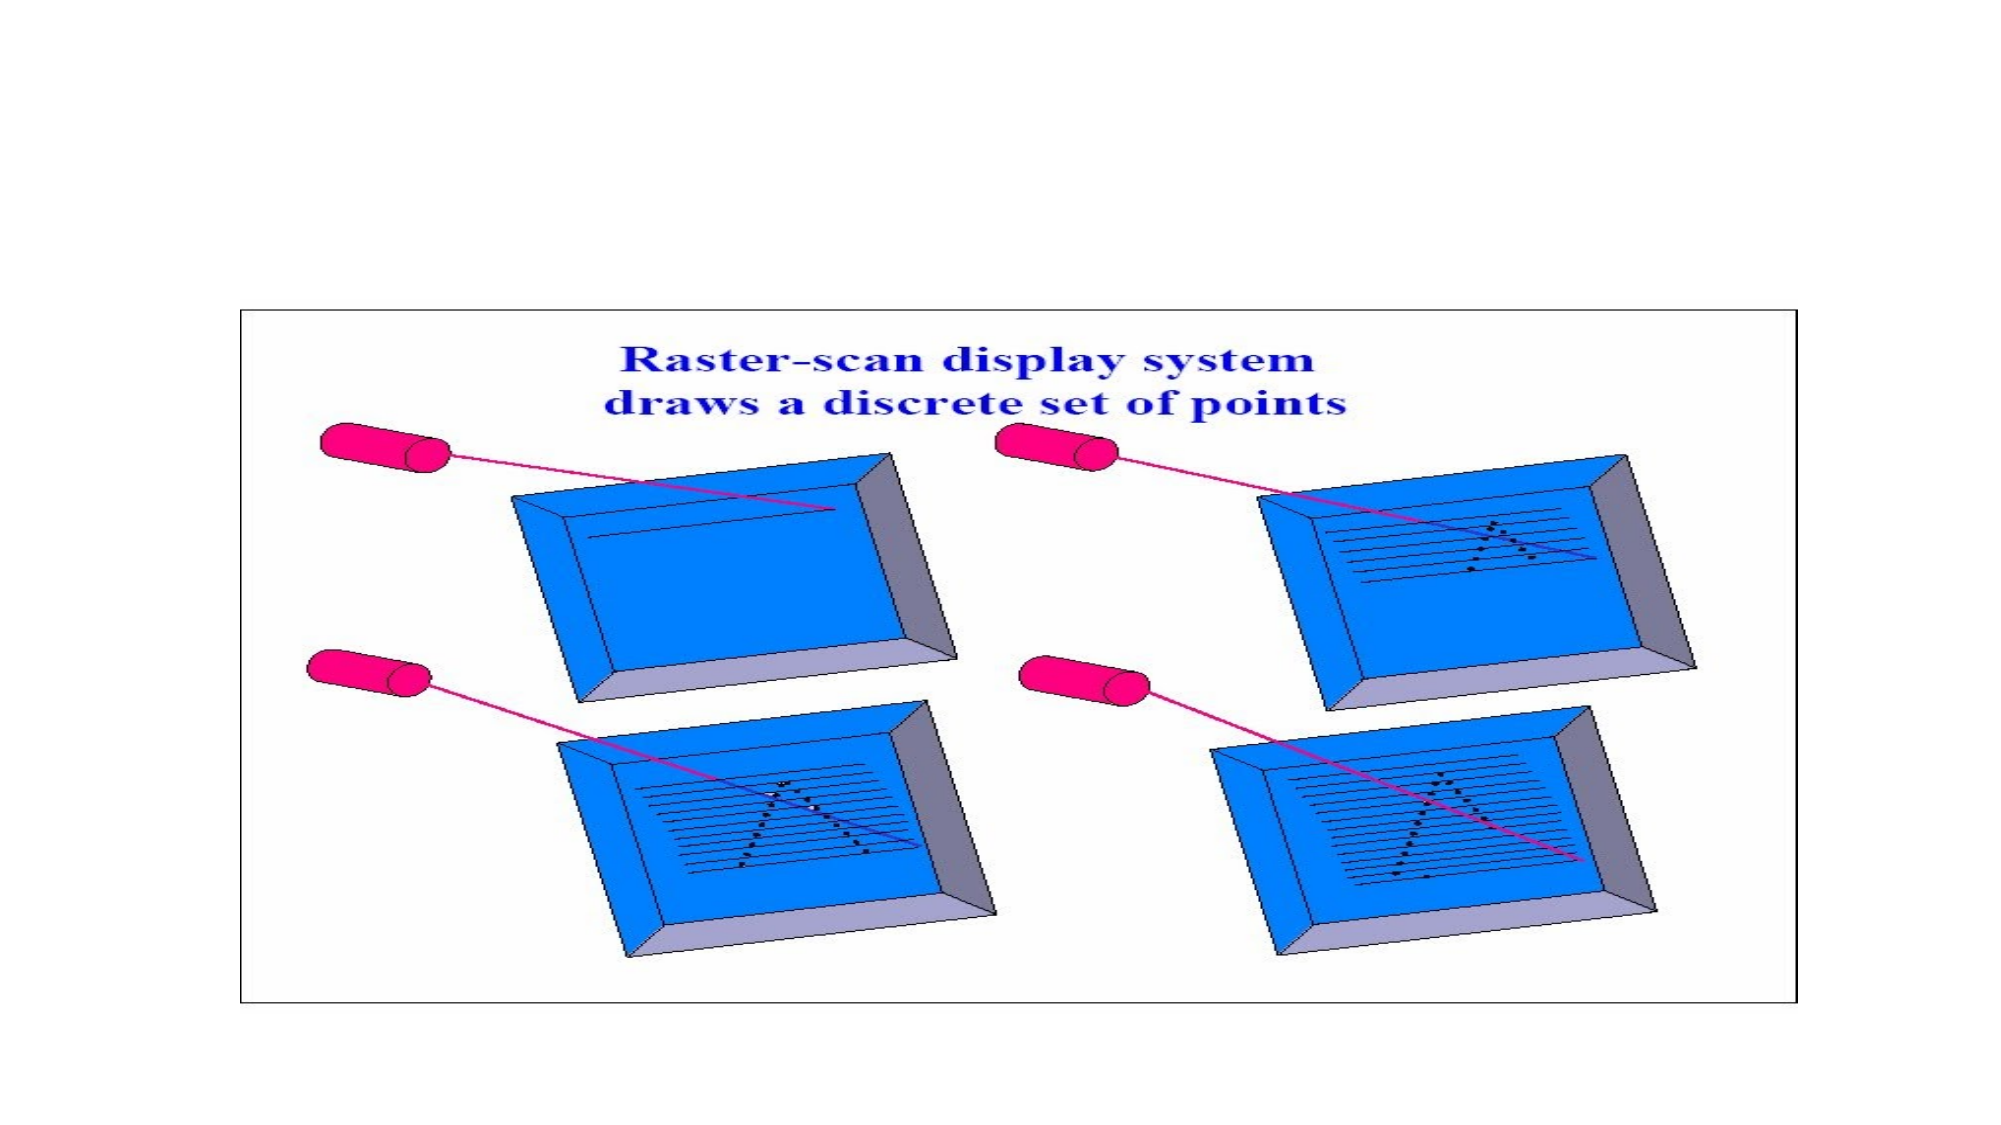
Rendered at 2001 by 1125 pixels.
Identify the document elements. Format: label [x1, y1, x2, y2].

list [240, 299, 1798, 1014]
